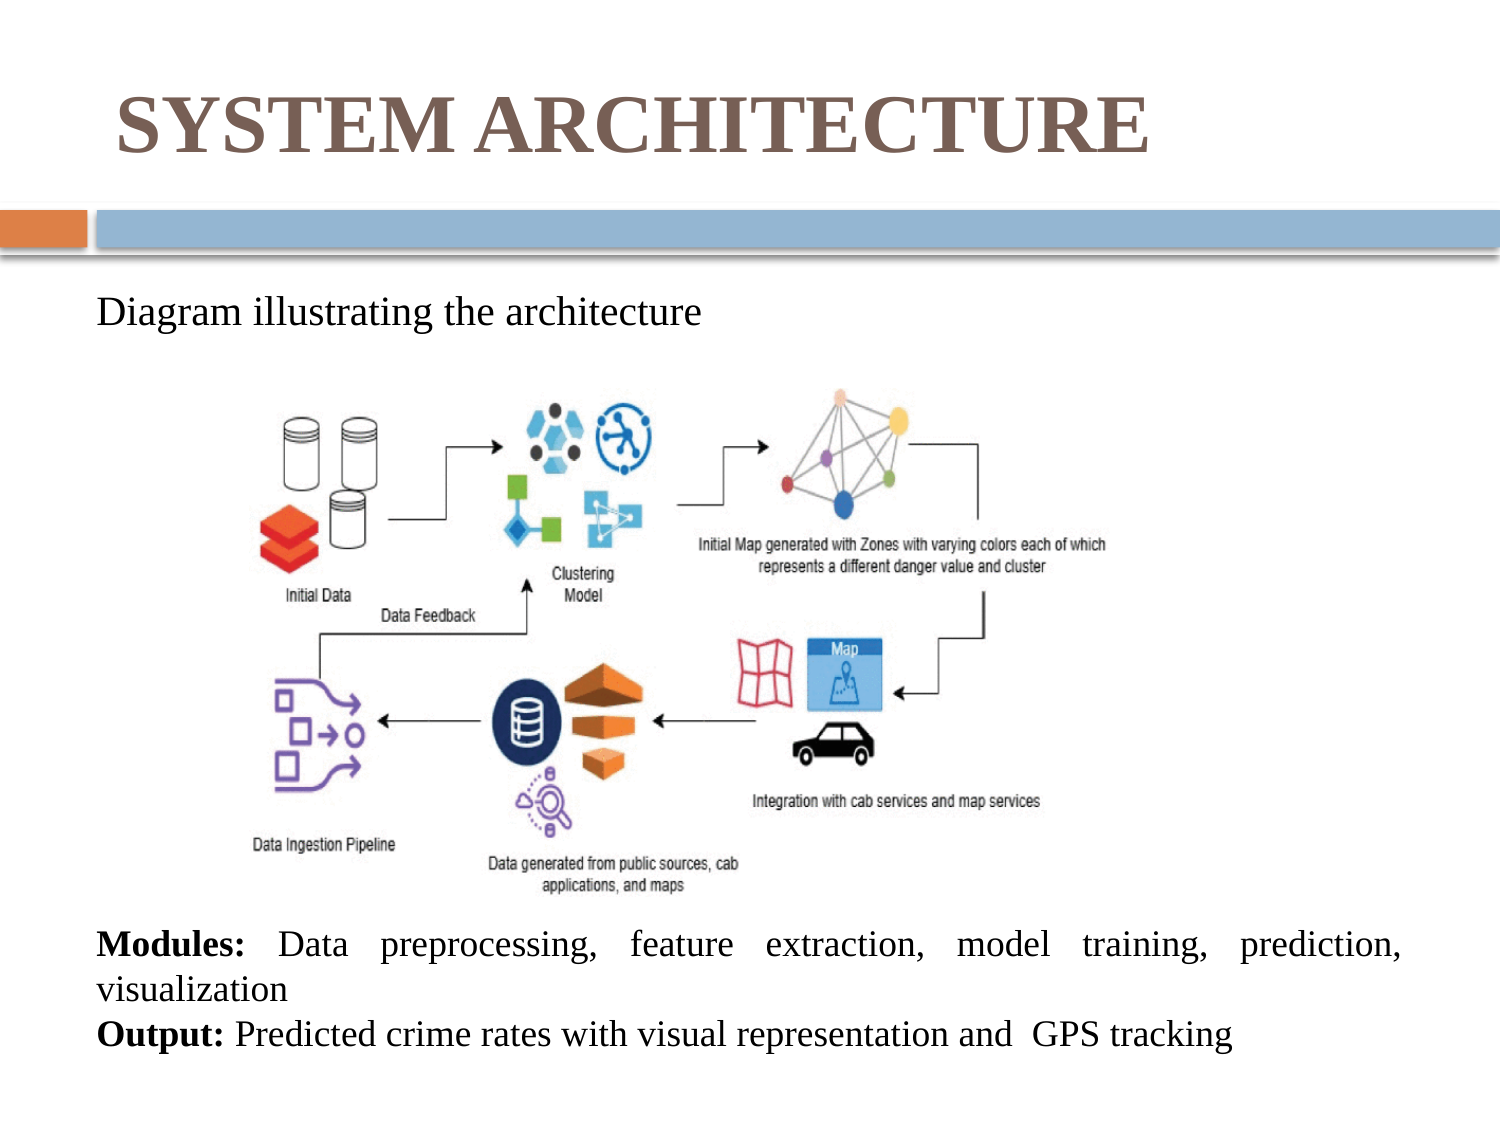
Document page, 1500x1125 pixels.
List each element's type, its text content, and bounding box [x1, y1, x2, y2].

list Diagram illustrating the architecture Modules: Data preprocessing, feature extraction, model training, prediction, visualization Output: Predicted crime rates with visual representation and GPS tracking [81, 276, 1419, 1107]
title SYSTEM ARCHITECTURE [100, 37, 1438, 200]
slide_number [0, 208, 88, 249]
picture [249, 387, 1116, 897]
